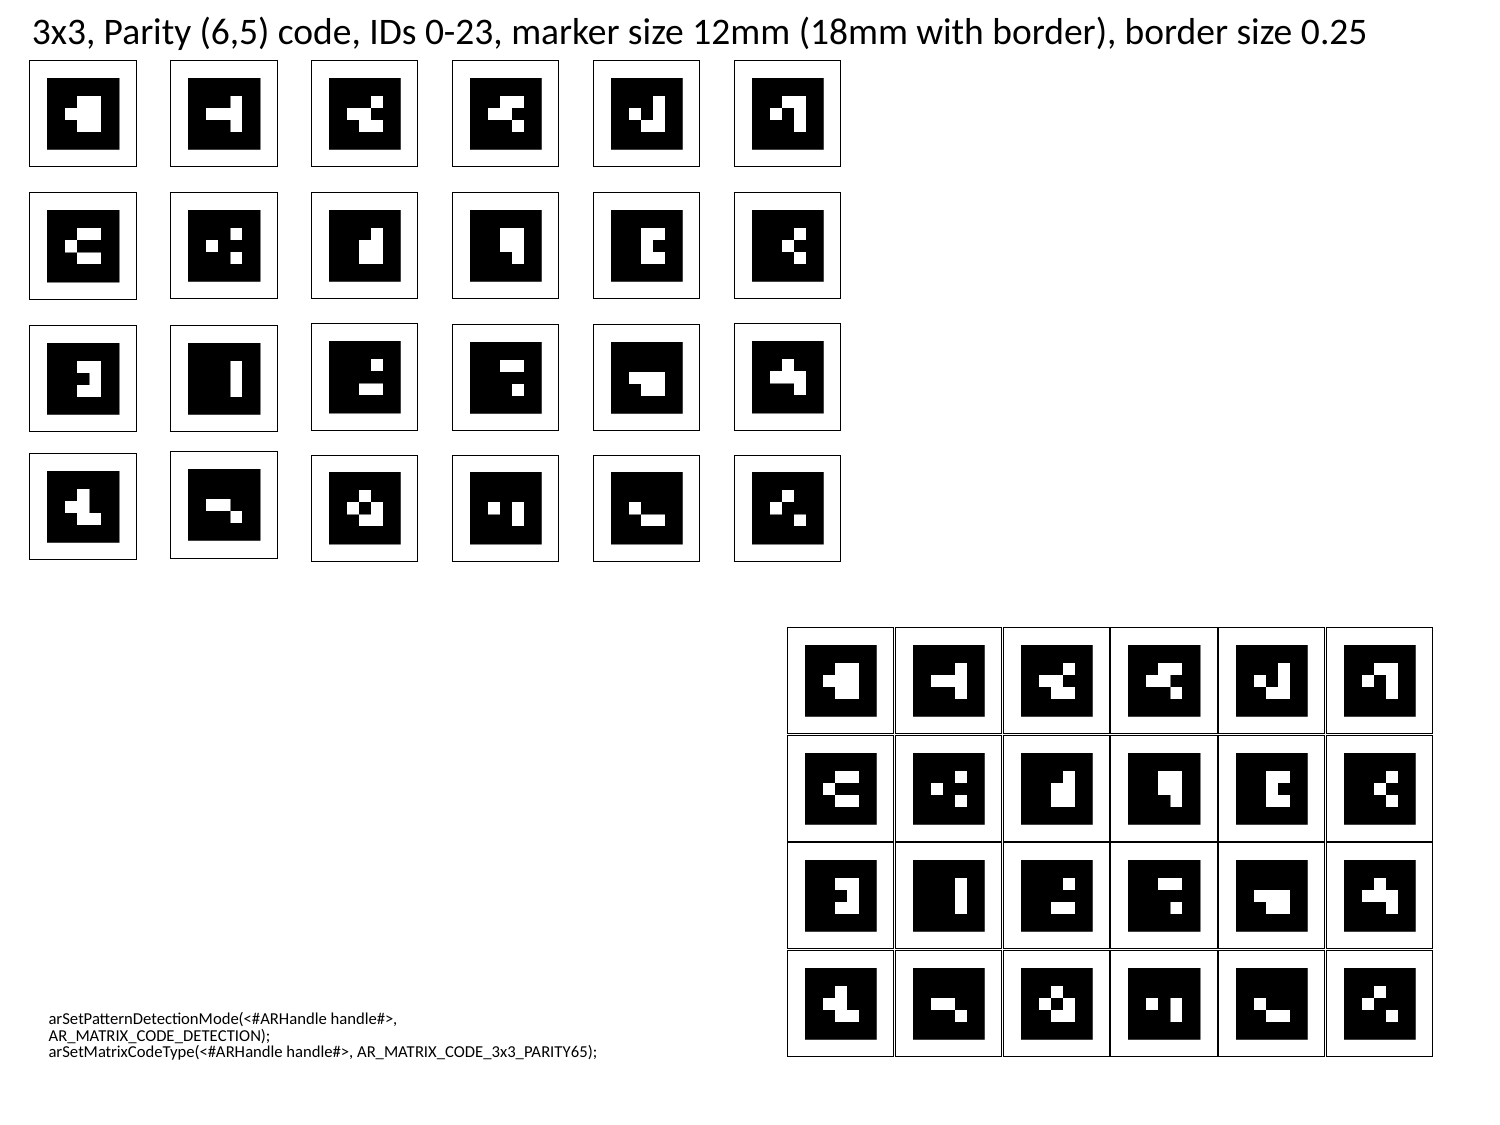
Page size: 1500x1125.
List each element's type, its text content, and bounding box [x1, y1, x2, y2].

picture [787, 950, 894, 1057]
picture [593, 454, 700, 562]
picture [452, 454, 559, 562]
picture [787, 627, 894, 949]
picture [593, 324, 700, 431]
picture [311, 192, 418, 299]
picture [170, 192, 278, 299]
picture [1326, 950, 1433, 1057]
picture [593, 60, 700, 167]
picture [1003, 950, 1325, 1057]
picture [170, 325, 278, 432]
picture [29, 325, 137, 432]
picture [29, 453, 137, 560]
picture [29, 60, 137, 167]
picture [170, 60, 278, 167]
picture [734, 323, 841, 431]
picture [29, 192, 137, 300]
picture [734, 454, 841, 562]
table_header arSetPatternDetectionMode(<#ARHandle handle#>, AR_MATRIX_CODE_DETECTION); arSetMatrixCodeType(<#ARHandle handle#>, AR_MATRIX_CODE_3x3_PARITY65); [45, 1025, 620, 1070]
picture [1326, 627, 1433, 949]
picture [452, 60, 559, 167]
picture [170, 451, 278, 558]
picture [311, 323, 418, 431]
text_box 3x3, Parity (6,5) code, IDs 0-23, marker size 12mm (18mm with border), border size 0.25 [17, 0, 1450, 60]
picture [311, 454, 418, 562]
picture [452, 324, 559, 431]
picture [311, 60, 418, 167]
picture [734, 192, 841, 299]
picture [895, 627, 1002, 949]
picture [1003, 627, 1325, 949]
picture [452, 192, 559, 299]
picture [593, 192, 700, 299]
picture [895, 950, 1002, 1057]
text_box [45, 919, 1500, 1025]
picture [734, 60, 841, 167]
